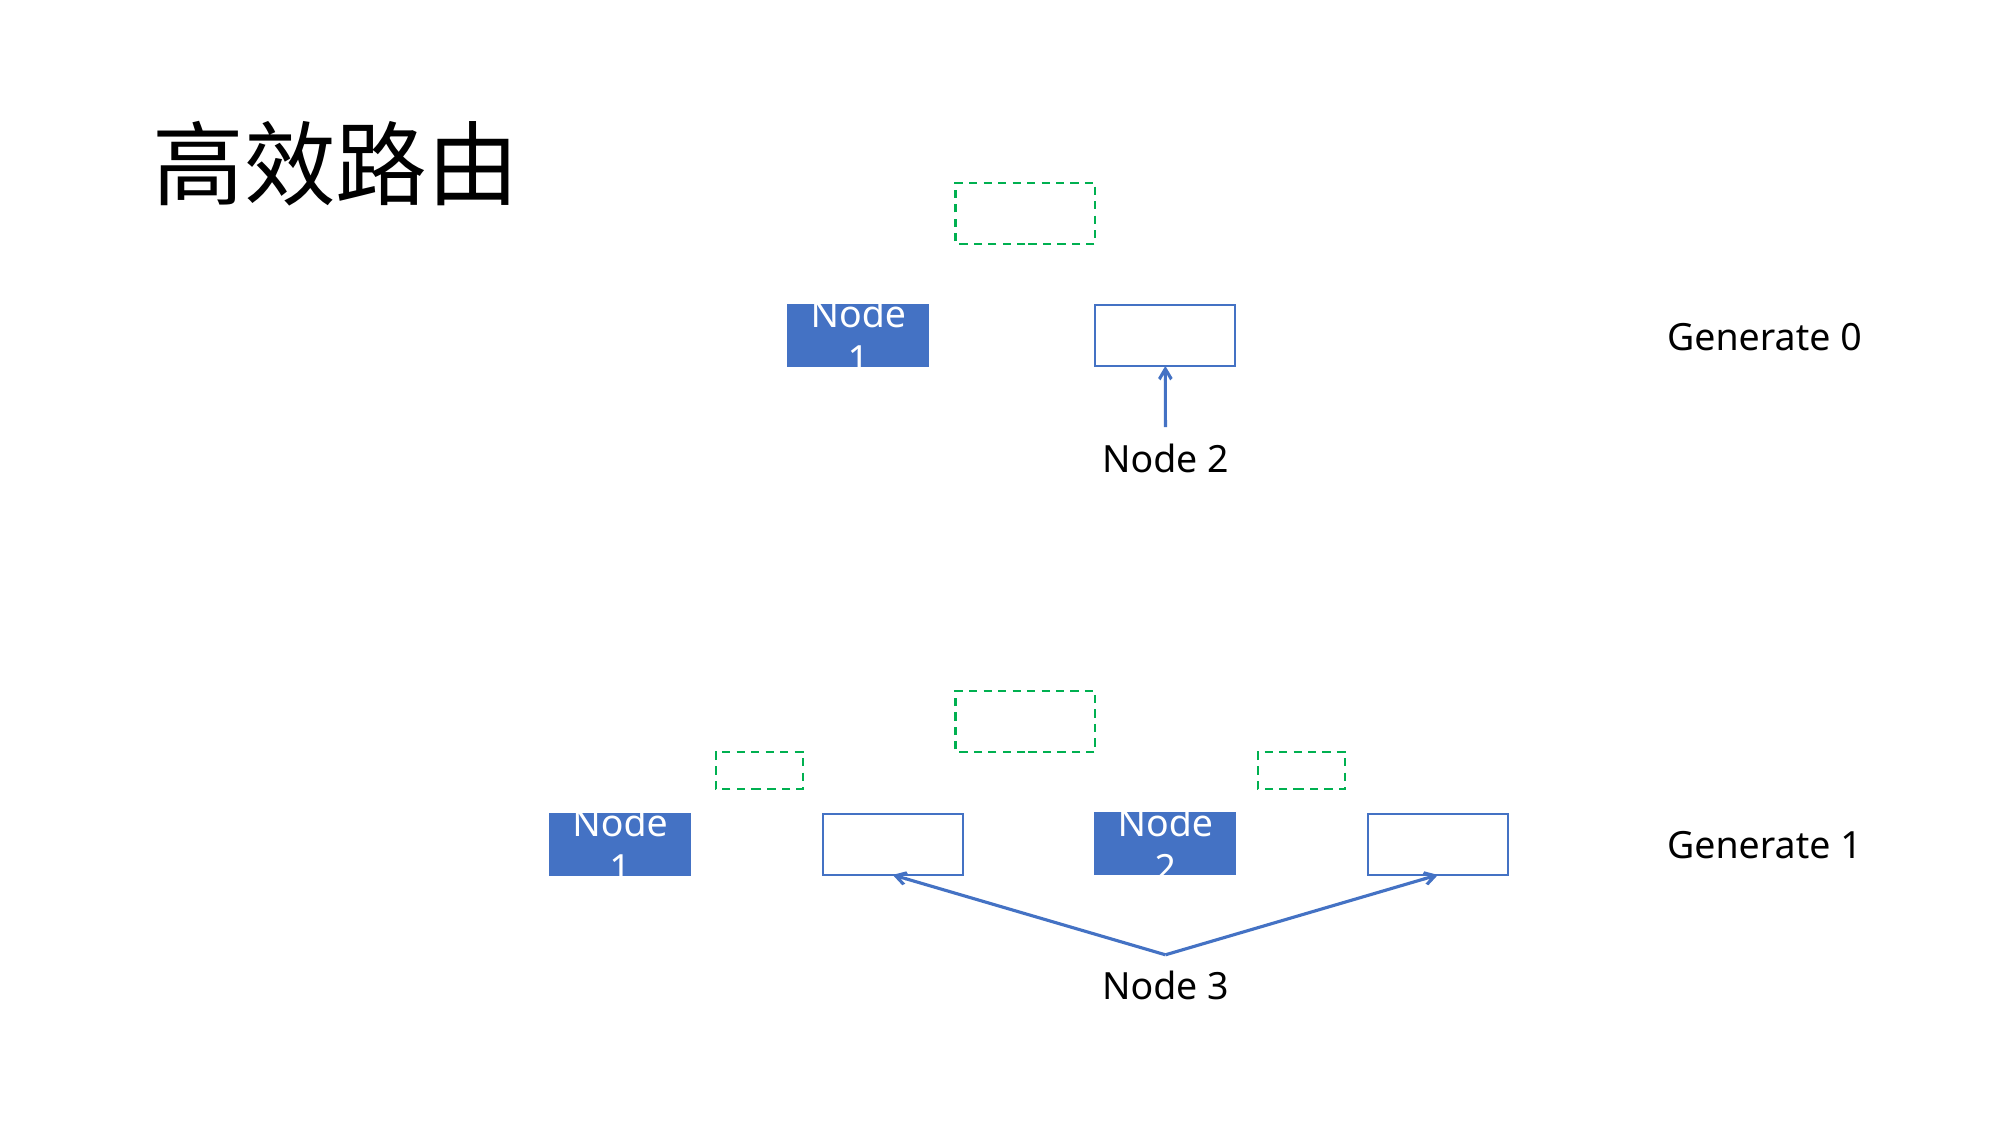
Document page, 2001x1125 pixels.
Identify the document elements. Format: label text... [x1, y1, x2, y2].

text_box [954, 690, 1096, 753]
text_box Node 2 [1087, 427, 1244, 487]
text_box Node 3 [1087, 955, 1244, 1015]
text_box Node1 [787, 304, 929, 367]
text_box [892, 874, 1165, 955]
text_box [1367, 813, 1509, 876]
text_box [822, 813, 964, 876]
text_box Node1 [549, 813, 691, 876]
text_box Generate 0 [1652, 305, 1877, 366]
text_box [954, 182, 1096, 245]
text_box Generate 1 [1652, 813, 1877, 874]
text_box [715, 751, 804, 790]
text_box Node2 [1094, 812, 1236, 874]
title 高效路由 [137, 59, 1863, 278]
text_box [1257, 751, 1346, 790]
text_box [1094, 304, 1236, 367]
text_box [1165, 874, 1438, 955]
